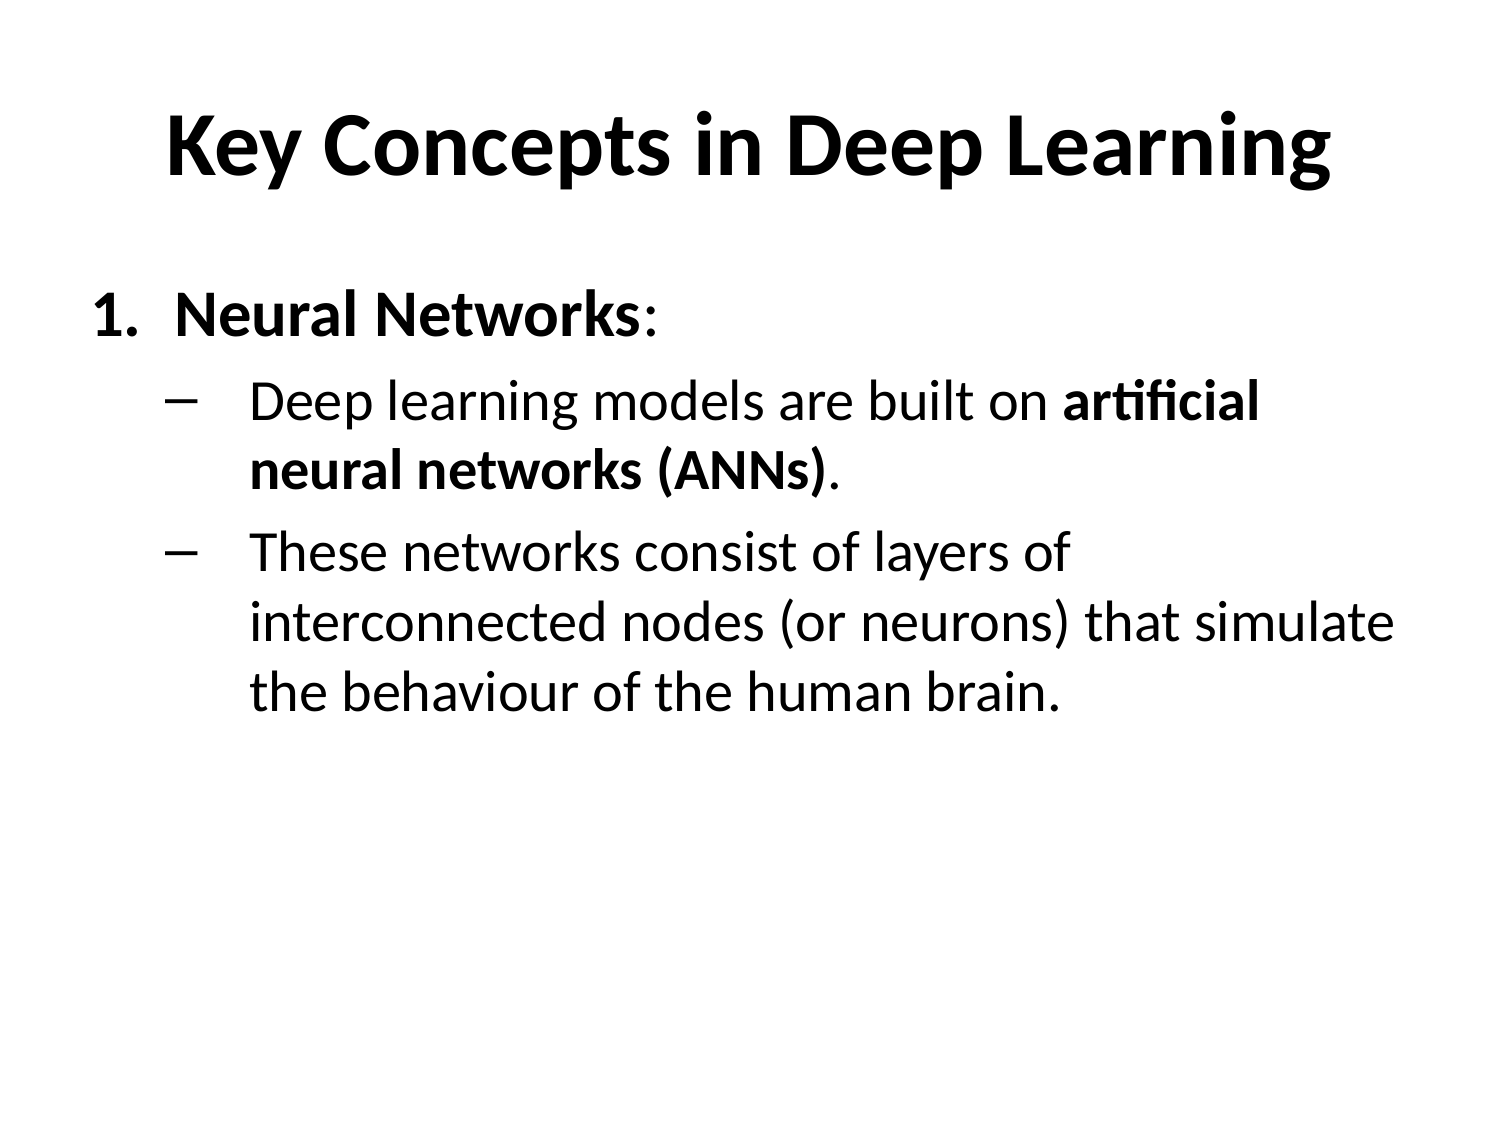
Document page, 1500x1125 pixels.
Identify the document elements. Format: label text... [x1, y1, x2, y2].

title Key Concepts in Deep Learning [75, 45, 1425, 233]
list Neural Networks: Deep learning models are built on artificial neural networks (ANNs). These networks consist of layers of interconnected nodes (or neurons) that simulate the behaviour of the human brain. [75, 262, 1425, 1005]
